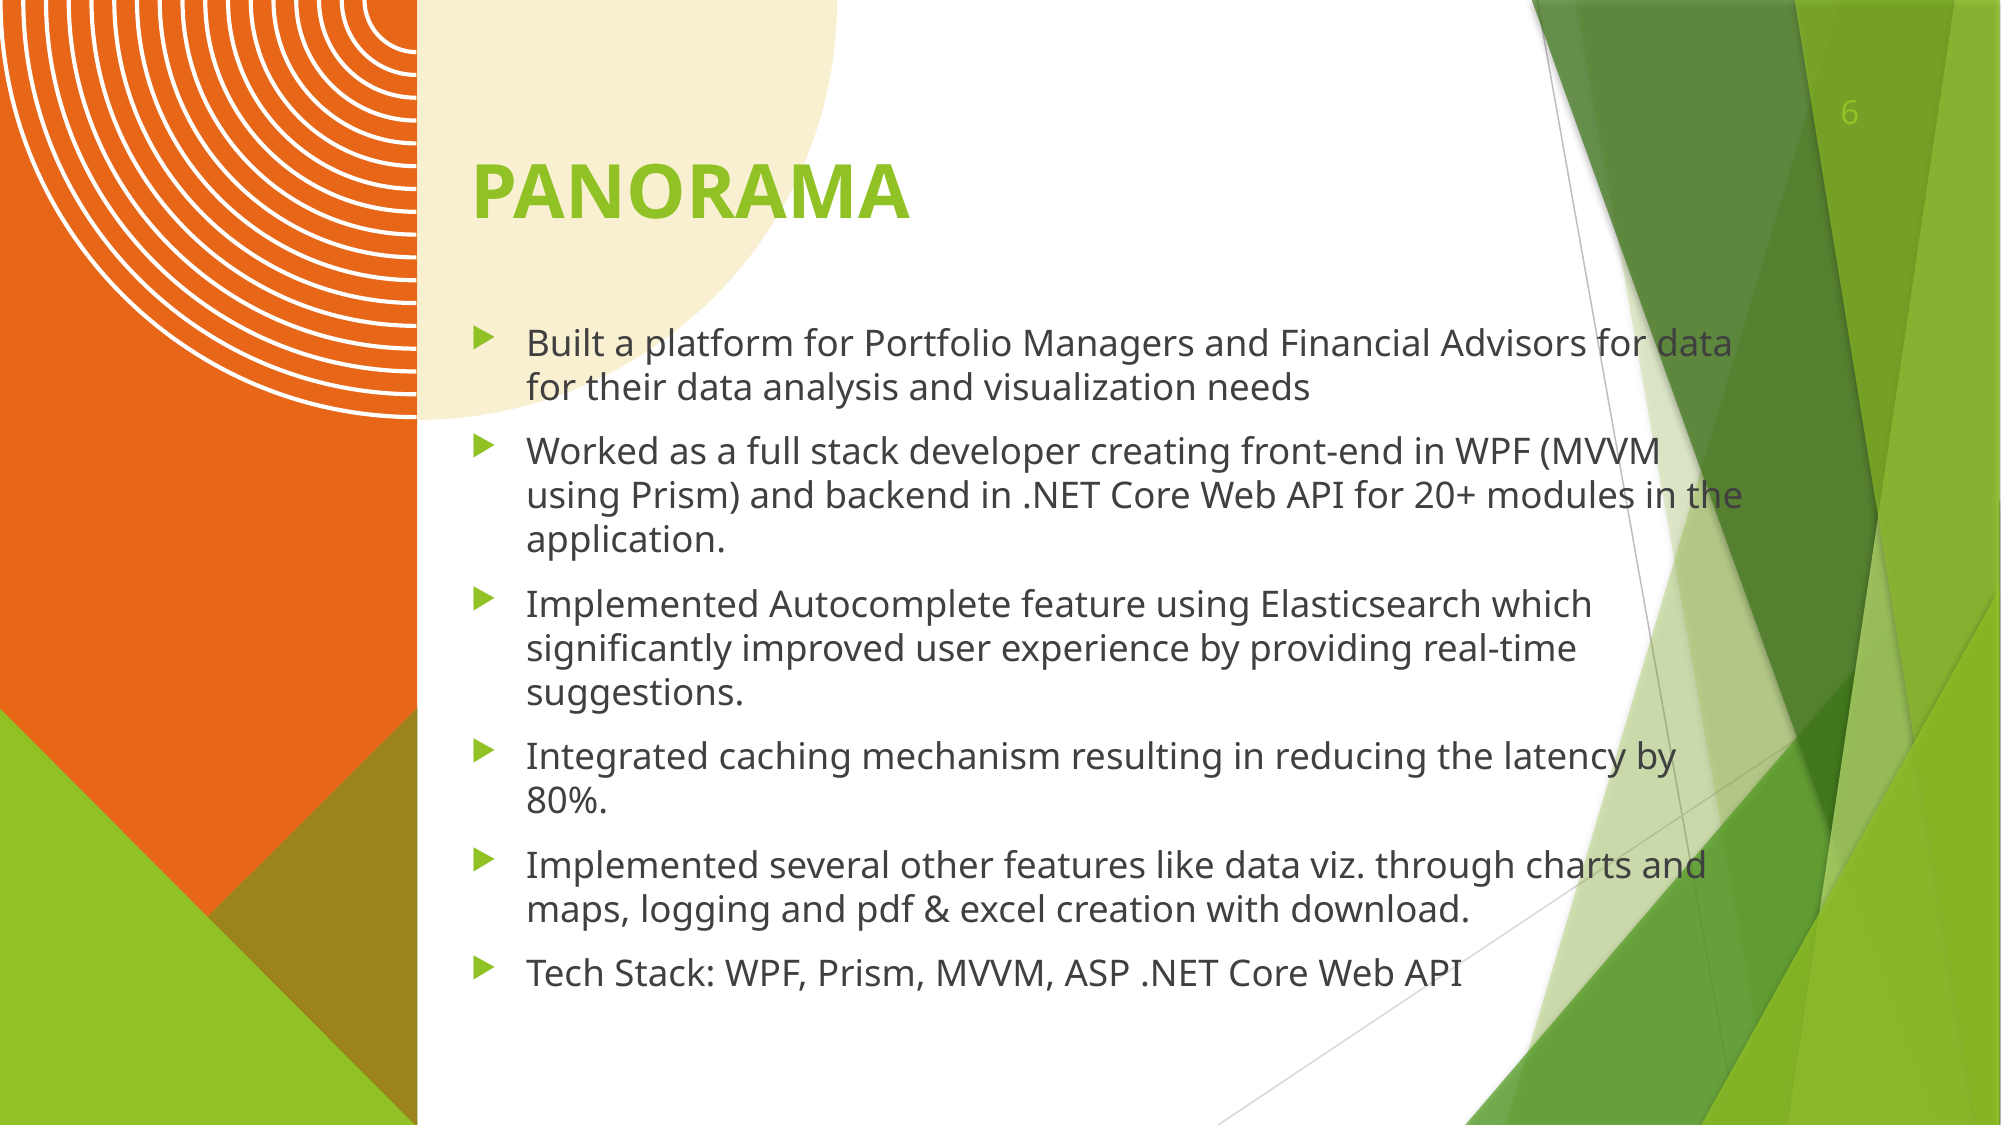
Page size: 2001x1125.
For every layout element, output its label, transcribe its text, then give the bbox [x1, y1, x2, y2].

title PANORAMA [455, 70, 1763, 234]
list Built a platform for Portfolio Managers and Financial Advisors for data for their data analysis and visualization needs Worked as a full stack developer creating front-end in WPF (MVVM using Prism) and backend in .NET Core Web API for 20+ modules in the application. Implemented Autocomplete feature using Elasticsearch which significantly improved user experience by providing real-time suggestions. Integrated caching mechanism resulting in reducing the latency by 80%. Implemented several other features like data viz. through charts and maps, logging and pdf & excel creation with download. Tech Stack: WPF, Prism, MVVM, ASP .NET Core Web API [455, 254, 1763, 997]
slide_number 6 [1699, 75, 1875, 153]
